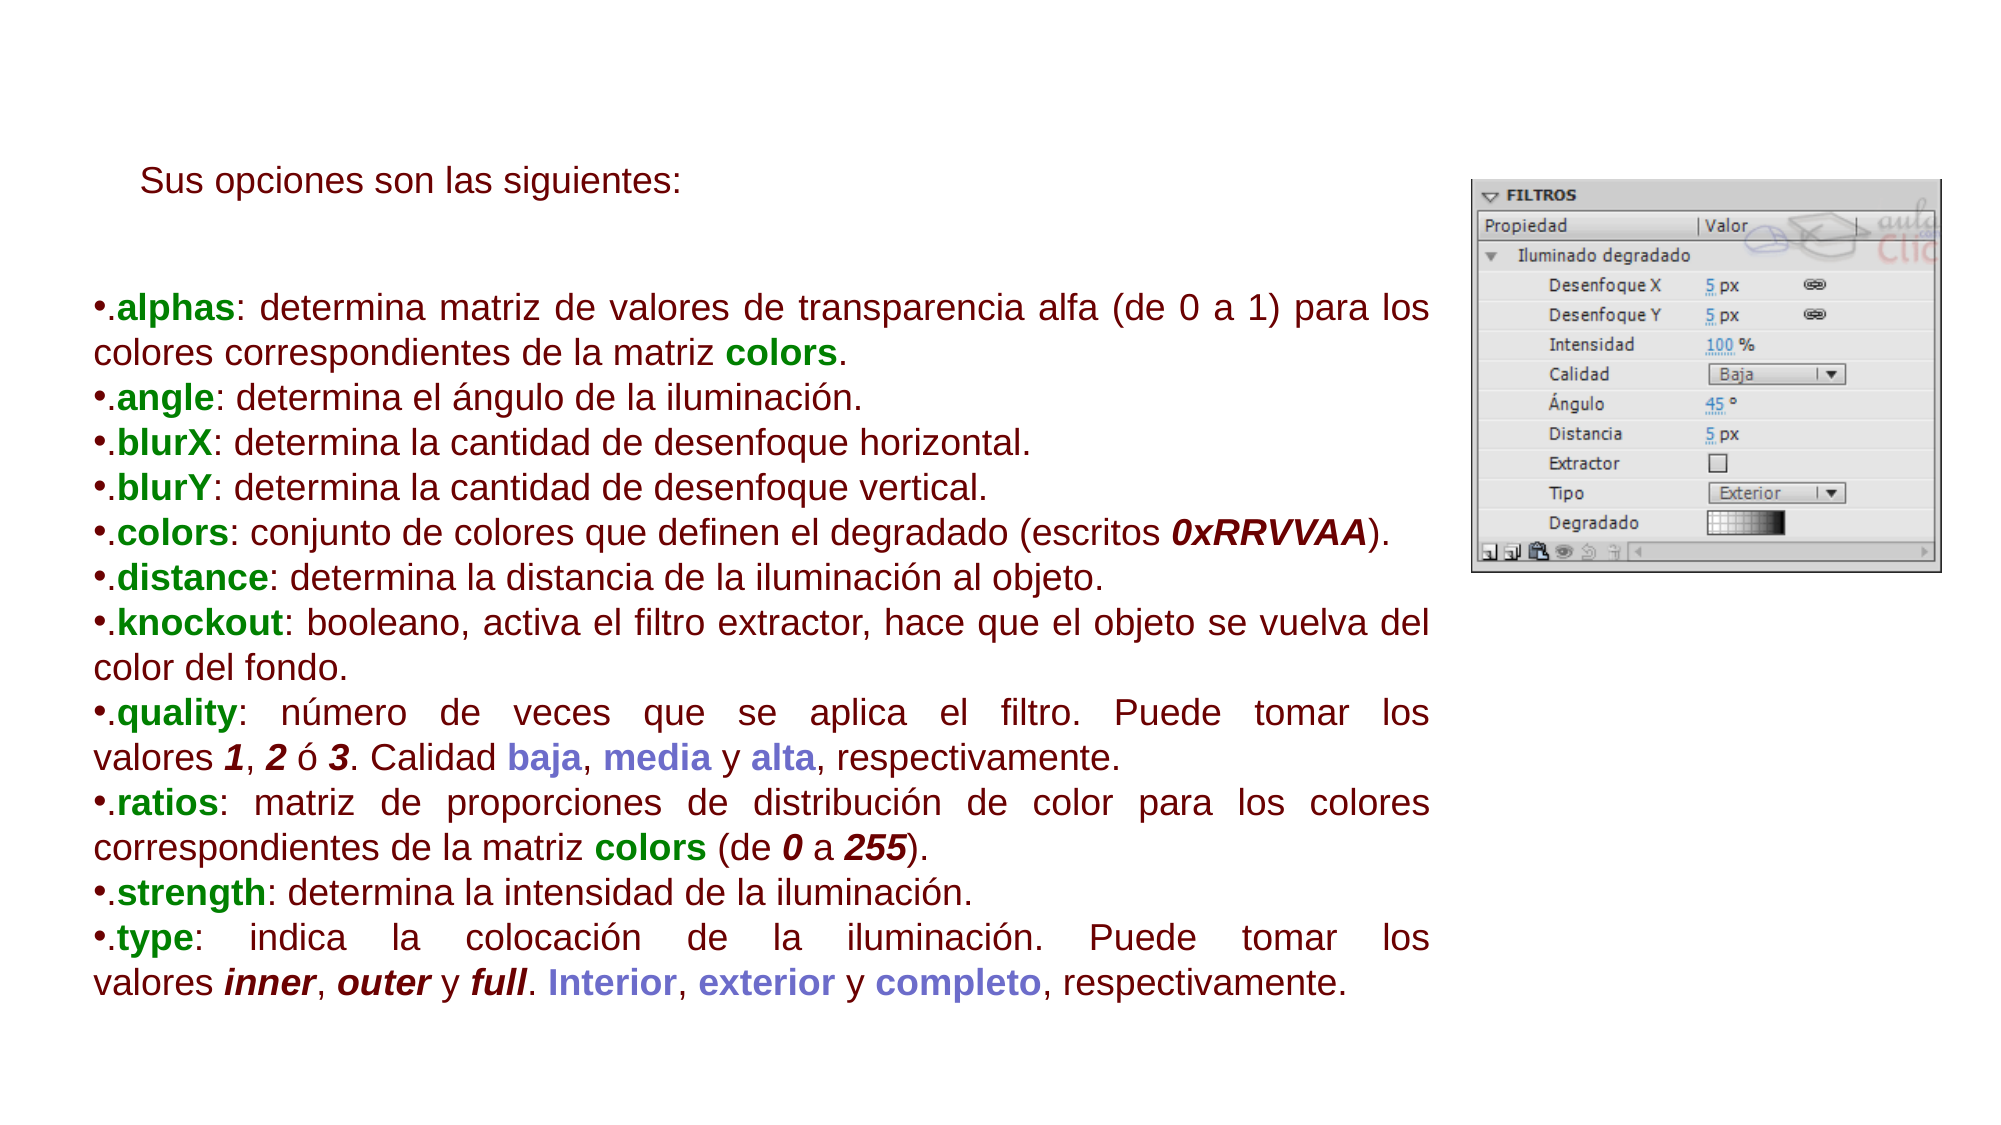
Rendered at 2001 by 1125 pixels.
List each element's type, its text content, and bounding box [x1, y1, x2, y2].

picture [1471, 179, 1942, 573]
text_box .alphas: determina matriz de valores de transparencia alfa (de 0 a 1) para los colores correspondientes de la matriz colors. .angle: determina el ángulo de la iluminación. .blurX: determina la cantidad de desenfoque horizontal. .blurY: determina la cantidad de desenfoque vertical. .colors: conjunto de colores que definen el degradado (escritos 0xRRVVAA). .distance: determina la distancia de la iluminación al objeto. .knockout: booleano, activa el filtro extractor, hace que el objeto se vuelva del color del fondo. .quality: número de veces que se aplica el filtro. Puede tomar los valores 1, 2 ó 3. Calidad baja, media y alta, respectivamente. .ratios: matriz de proporciones de distribución de color para los colores correspondientes de la matriz colors (de 0 a 255). .strength: determina la intensidad de la iluminación. .type: indica la colocación de la iluminación. Puede tomar los valores inner, outer y full. Interior, exterior y completo, respectivamente. [78, 275, 1446, 1010]
text_box Sus opciones son las siguientes: [124, 148, 698, 209]
